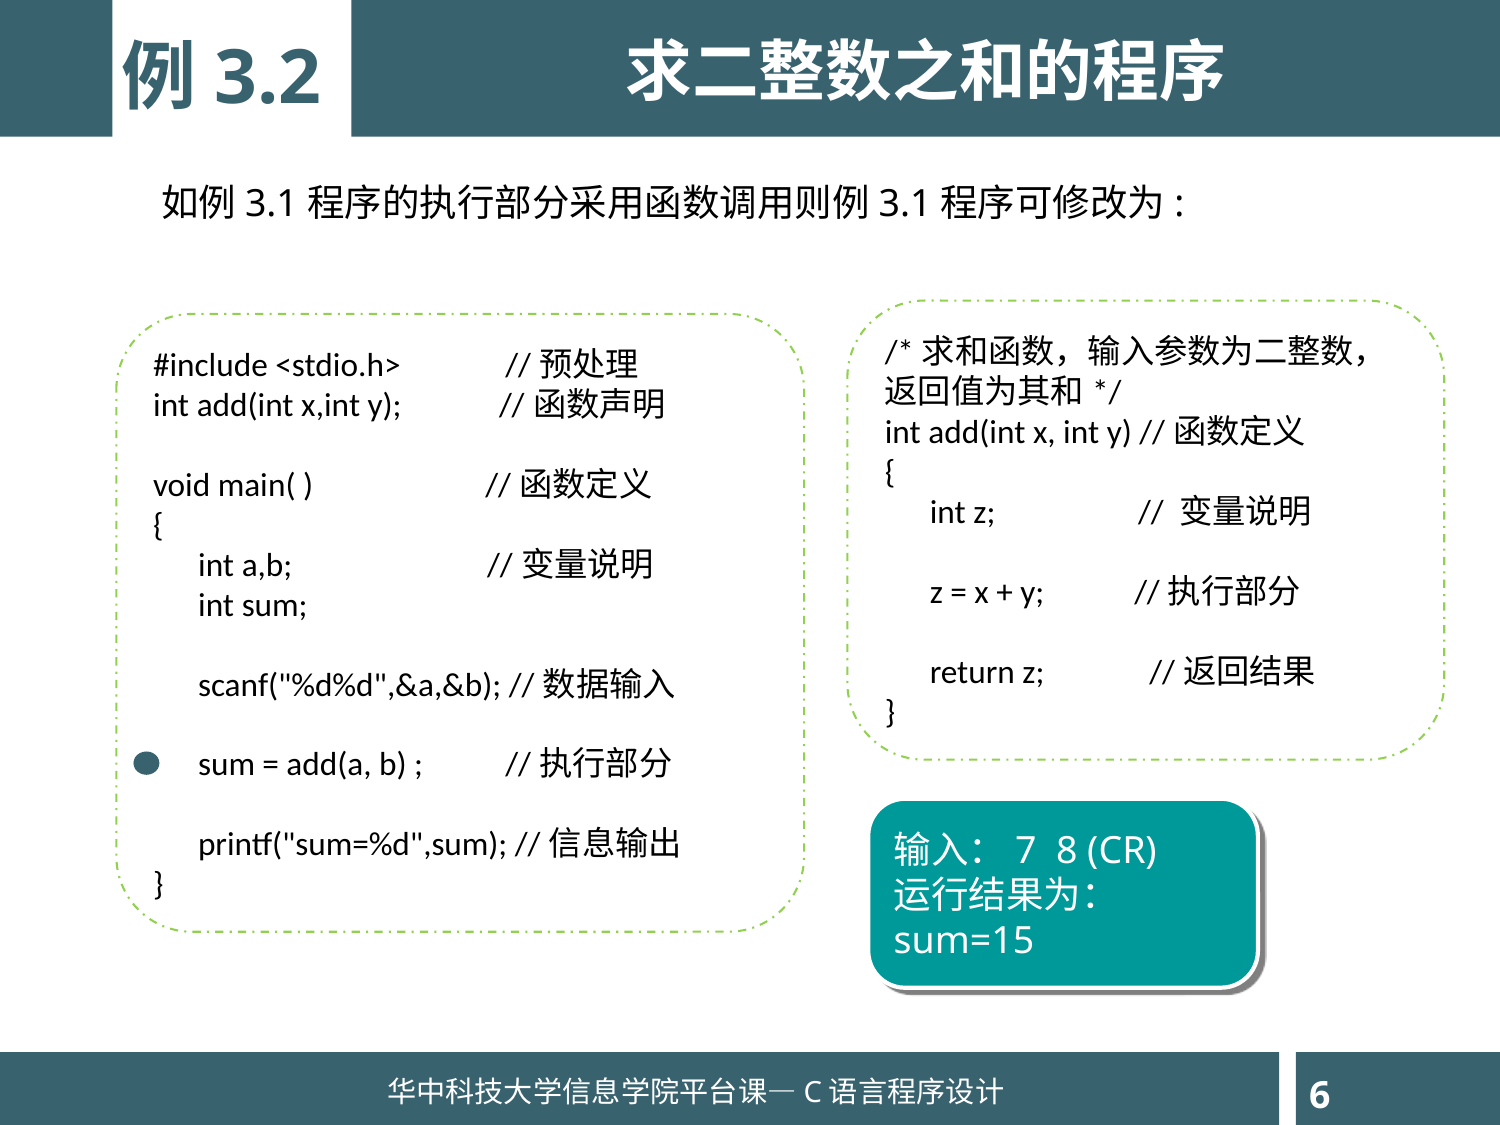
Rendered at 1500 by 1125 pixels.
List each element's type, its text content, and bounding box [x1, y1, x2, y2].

list 如例3.1程序的执行部分采用函数调用则例3.1程序可修改为: [124, 169, 1412, 232]
text_box 求二整数之和的程序 [473, 21, 1378, 116]
text_box [132, 750, 161, 776]
text_box /*求和函数，输入参数为二整数，返回值为其和*/ int add(int x, int y) //函数定义 { int z; // 变量说明 z = x + y; //执行部分 return z; //返回结果 } [847, 300, 1445, 760]
text_box 例3.2 [106, 21, 337, 127]
text_box 输入：7 8 (CR) 运行结果为： sum=15 [868, 798, 1258, 988]
text_box #include <stdio.h> //预处理 int add(int x,int y); //函数声明 void main( ) //函数定义 { int a,b; //变量说明 int sum; scanf("%d%d",&a,&b); //数据输入 sum = add(a, b) ; //执行部分 printf("sum=%d",sum); //信息输出 } [116, 313, 805, 932]
